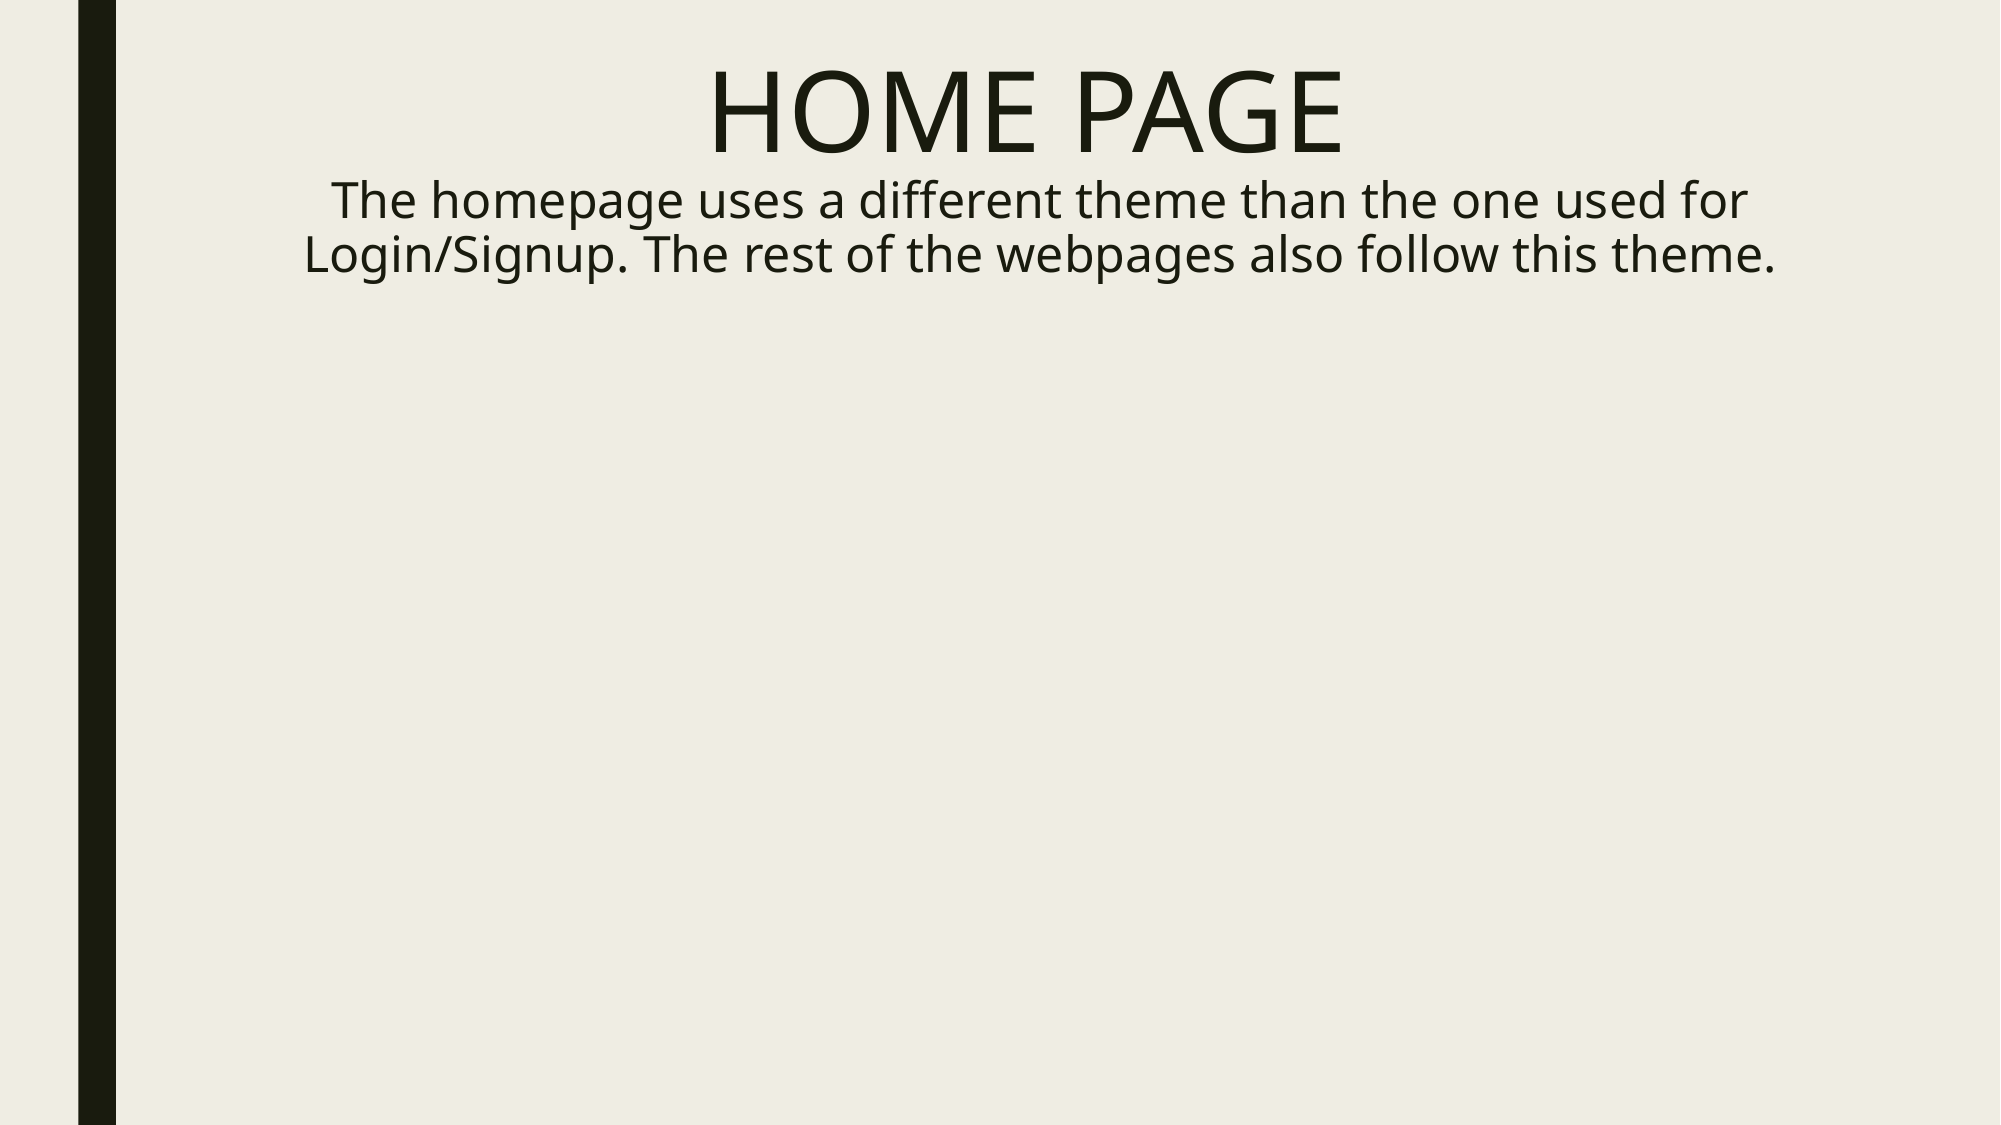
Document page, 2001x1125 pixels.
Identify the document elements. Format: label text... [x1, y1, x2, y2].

title HOME PAGE The homepage uses a different theme than the one used for Login/Signup. The rest of the webpages also follow this theme. [225, 48, 1857, 357]
